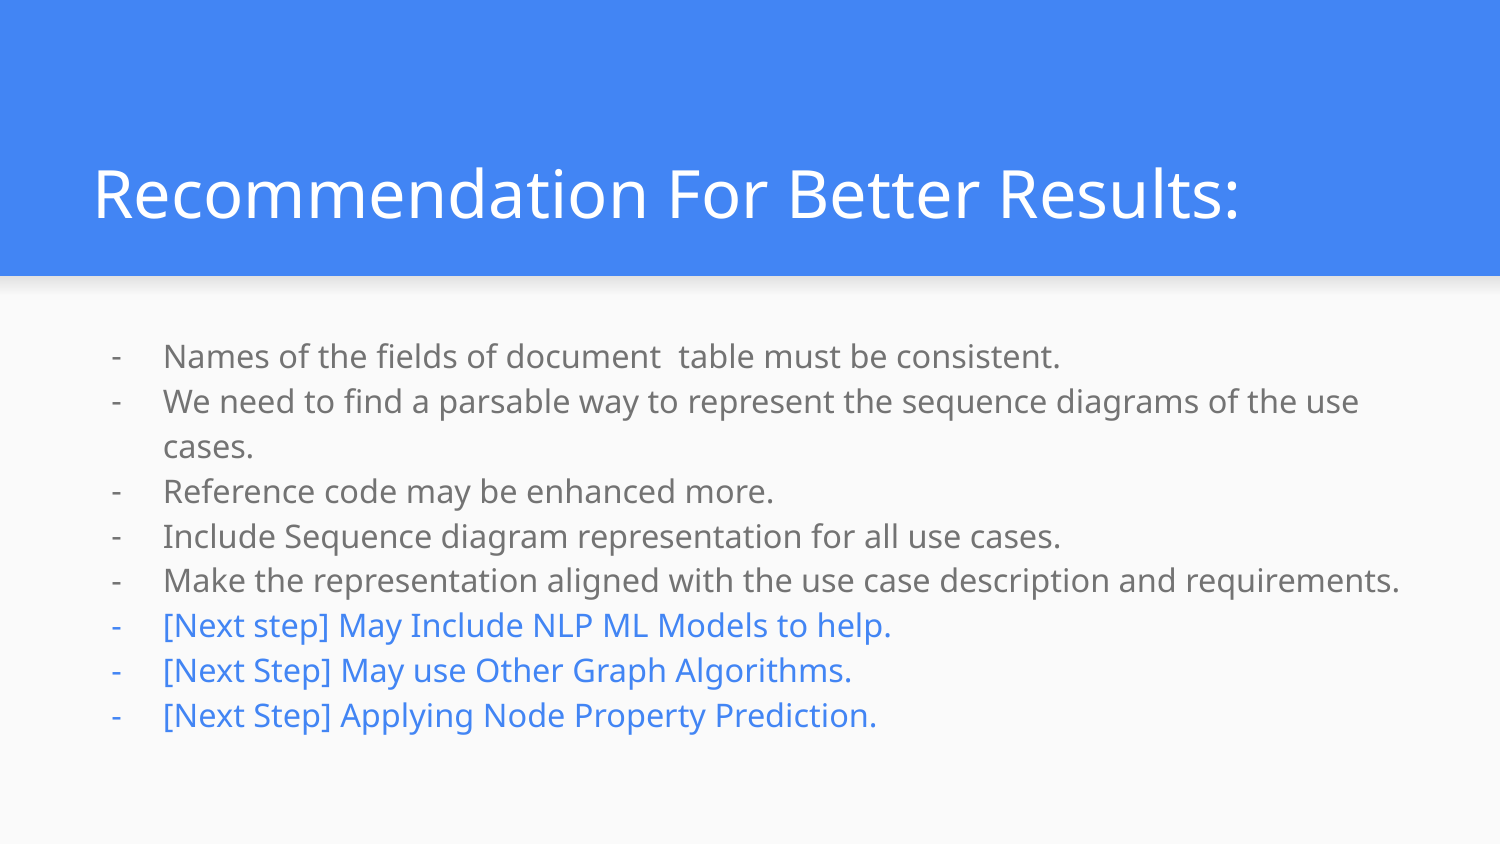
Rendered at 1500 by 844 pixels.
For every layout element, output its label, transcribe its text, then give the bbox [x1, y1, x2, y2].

list Names of the fields of document table must be consistent. We need to find a parsable way to represent the sequence diagrams of the use cases. Reference code may be enhanced more. Include Sequence diagram representation for all use cases. Make the representation aligned with the use case description and requirements. [Next step] May Include NLP ML Models to help. [Next Step] May use Other Graph Algorithms. [Next Step] Applying Node Property Prediction. [77, 314, 1427, 760]
title Recommendation For Better Results: [77, 121, 1427, 248]
